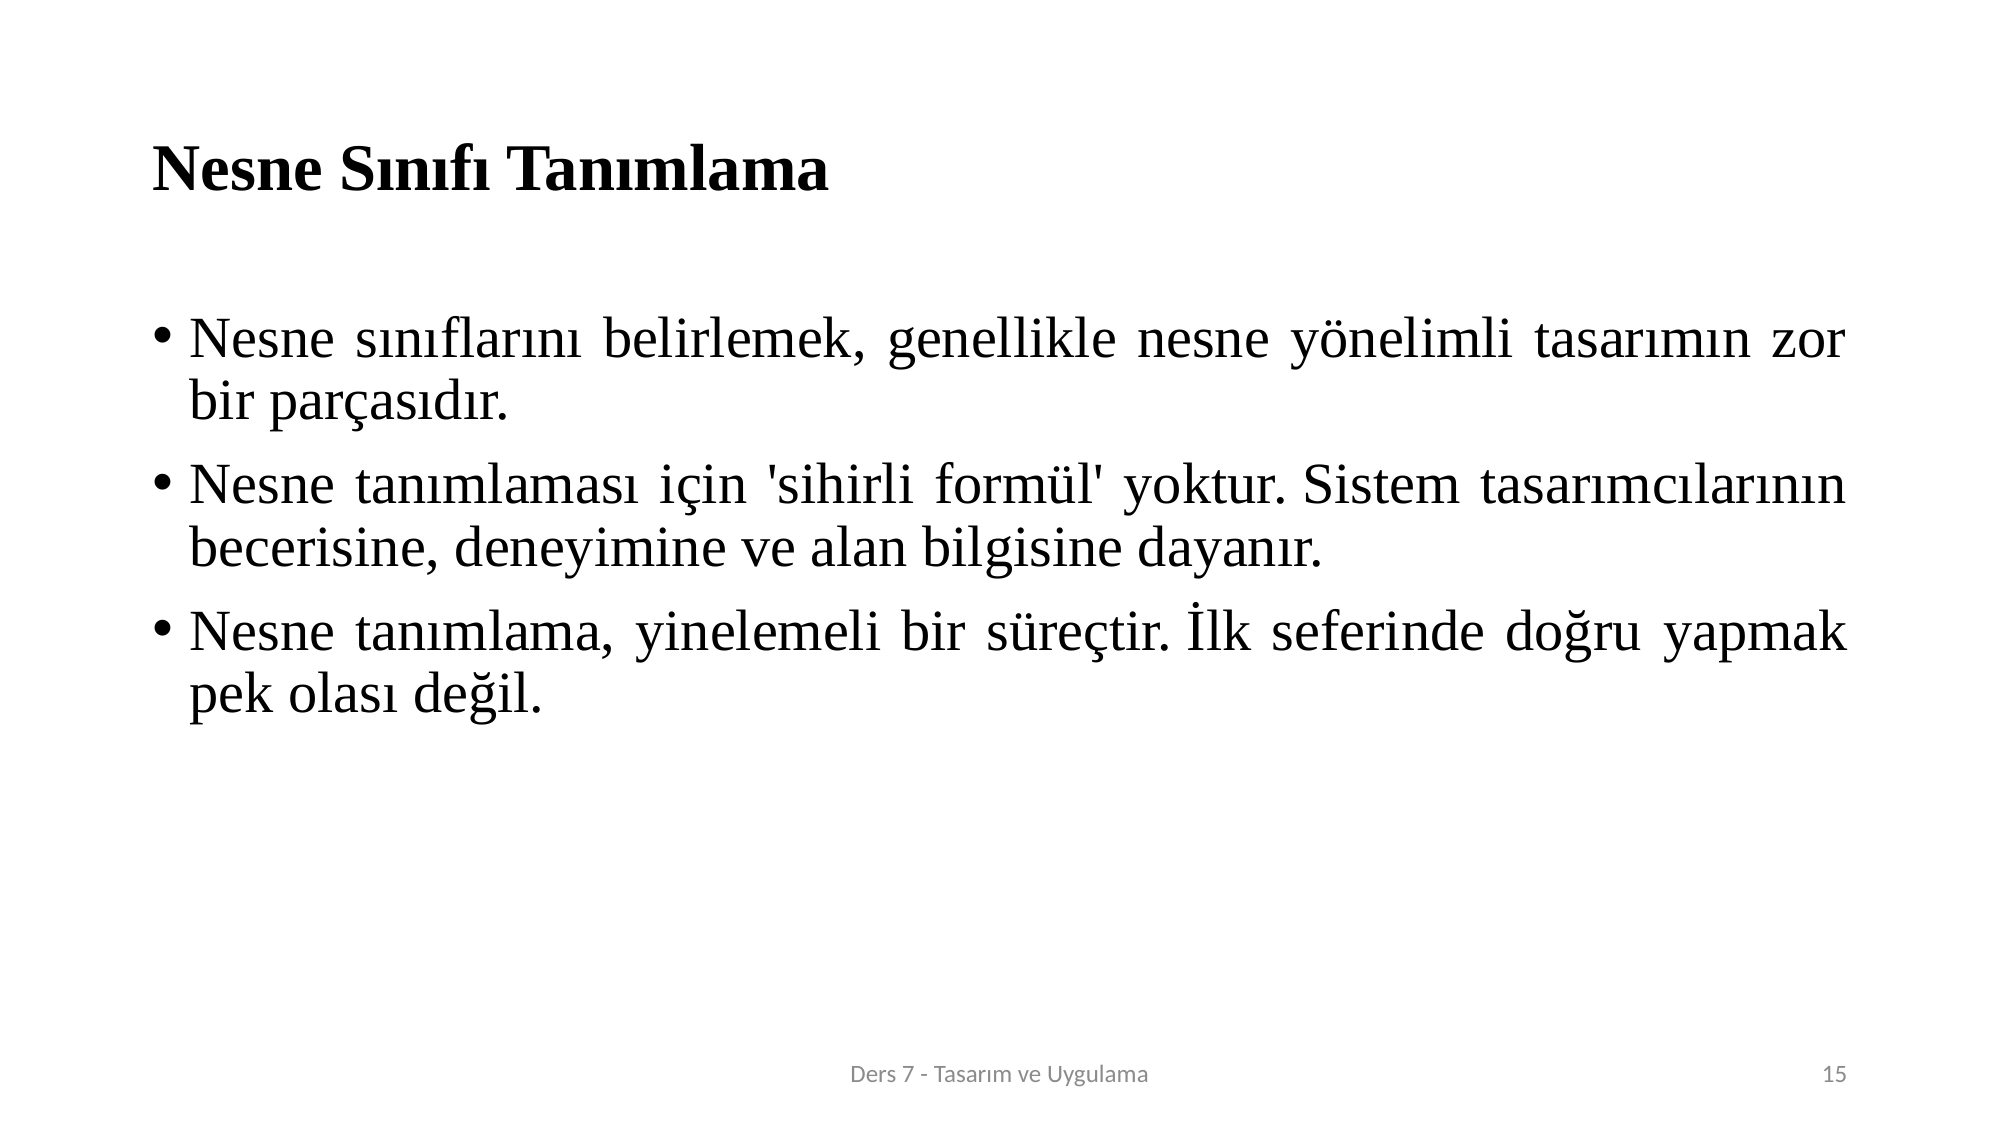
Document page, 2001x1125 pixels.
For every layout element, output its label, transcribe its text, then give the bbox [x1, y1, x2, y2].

slide_number 15 [1412, 1042, 1863, 1103]
footer Ders 7 - Tasarım ve Uygulama [662, 1042, 1338, 1103]
title Nesne Sınıfı Tanımlama [137, 59, 1863, 278]
list Nesne sınıflarını belirlemek, genellikle nesne yönelimli tasarımın zor bir parçasıdır. Nesne tanımlaması için 'sihirli formül' yoktur. Sistem tasarımcılarının becerisine, deneyimine ve alan bilgisine dayanır. Nesne tanımlama, yinelemeli bir süreçtir. İlk seferinde doğru yapmak pek olası değil. [137, 299, 1863, 1014]
